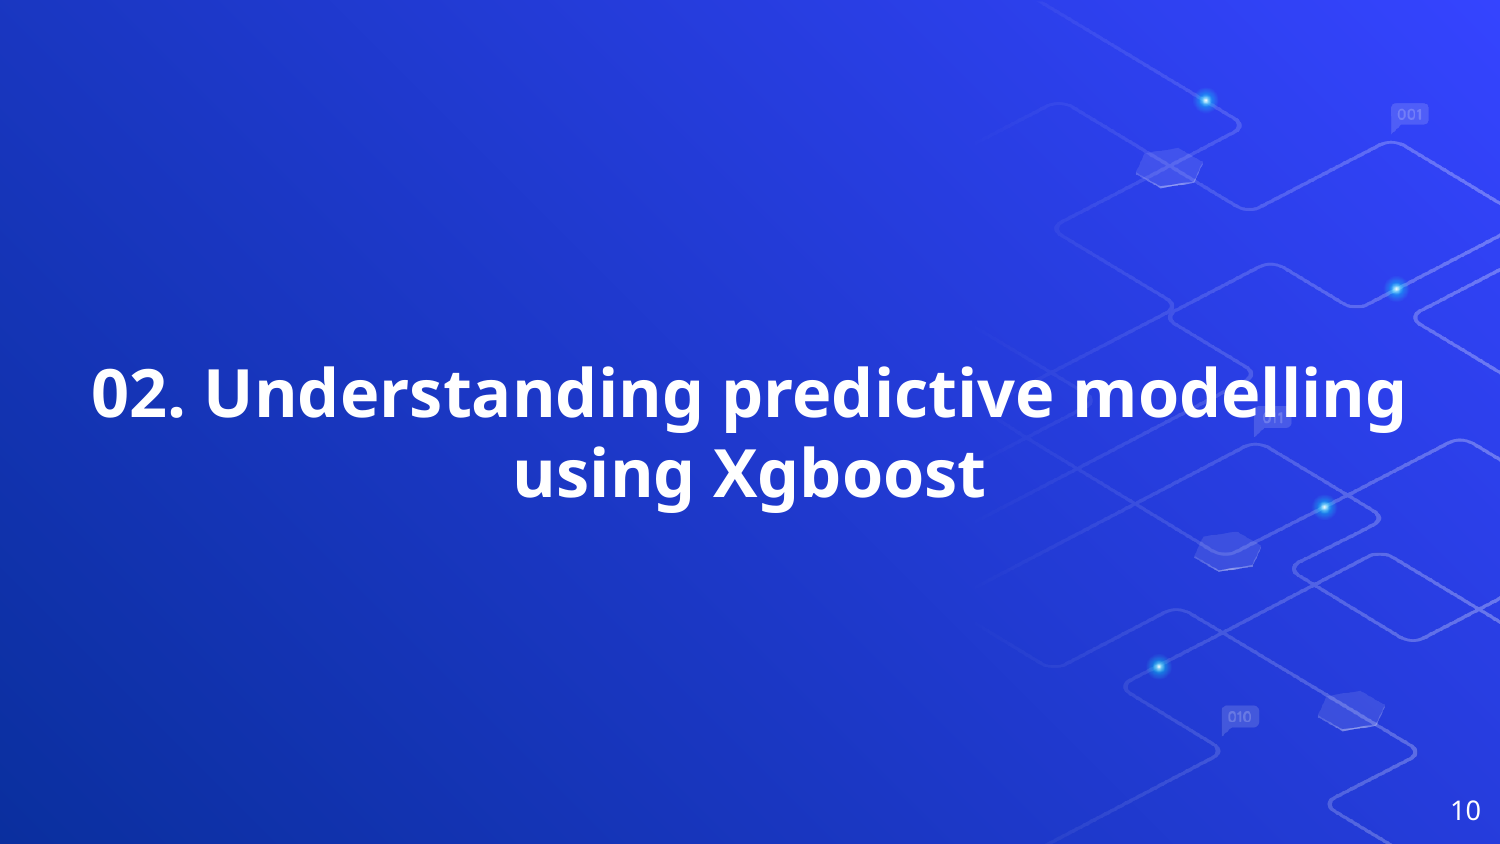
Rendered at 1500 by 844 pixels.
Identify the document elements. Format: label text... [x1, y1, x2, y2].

title 02. Understanding predictive modelling using Xgboost [38, 332, 1462, 512]
slide_number 10 [1391, 779, 1482, 844]
picture [0, 0, 1500, 844]
